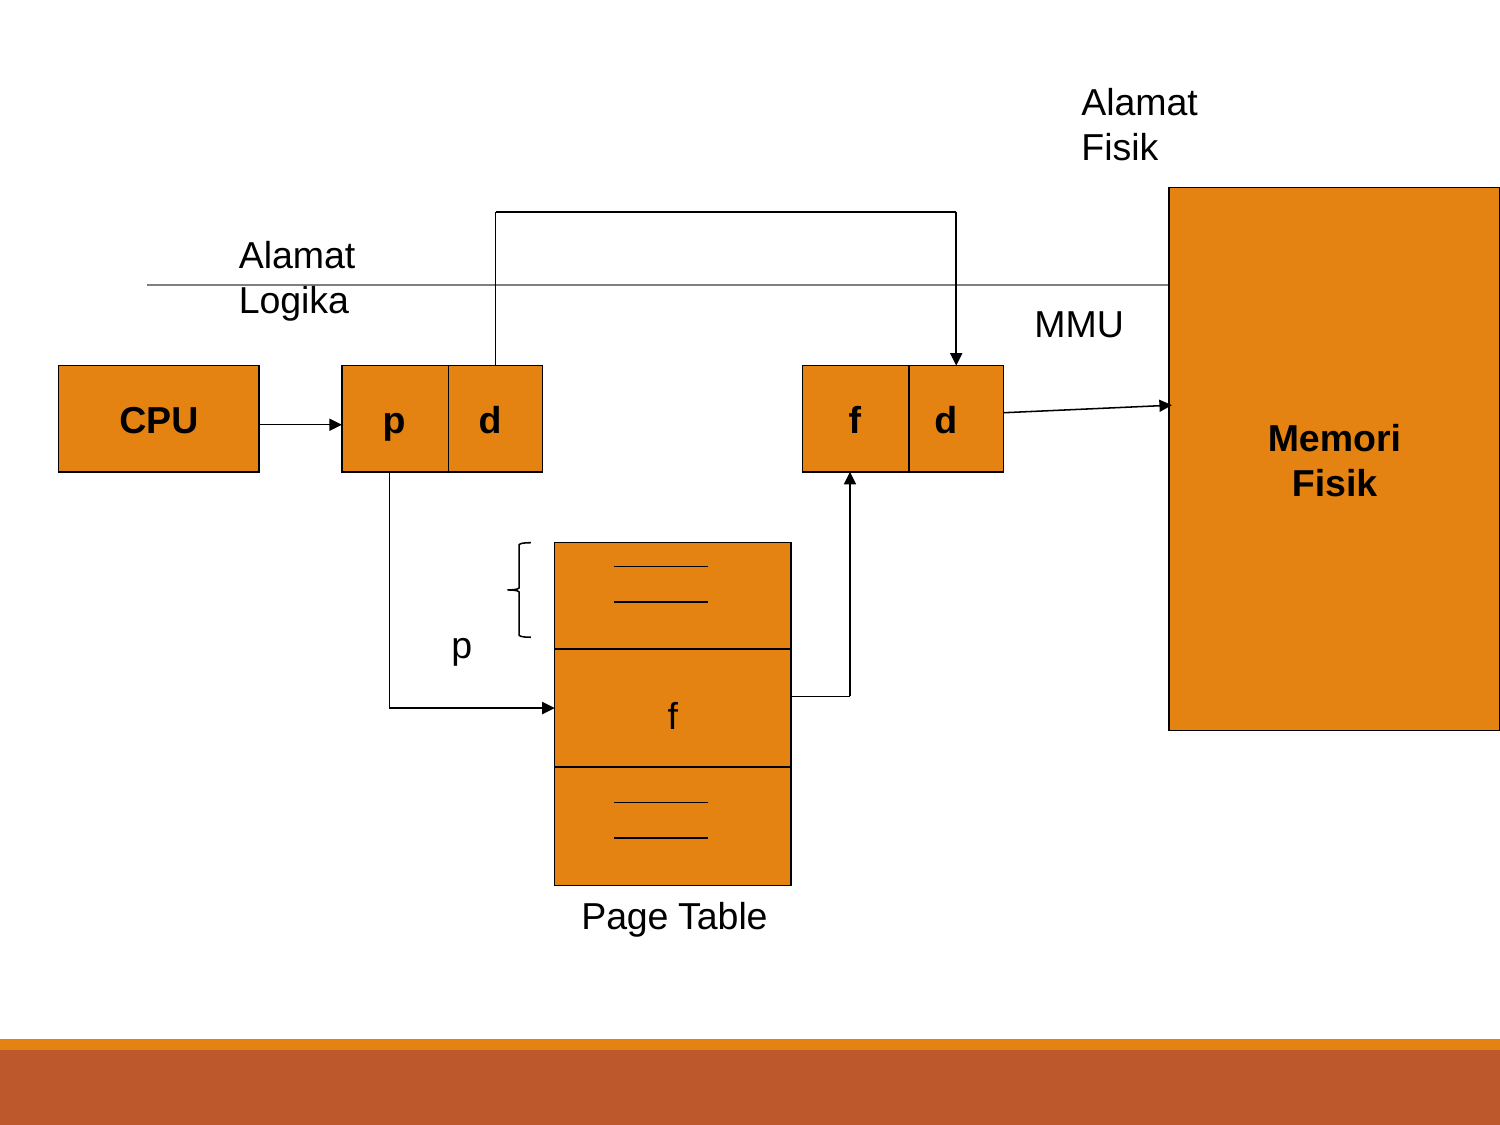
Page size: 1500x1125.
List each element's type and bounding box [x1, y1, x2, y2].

text_box [58, 70, 1500, 945]
